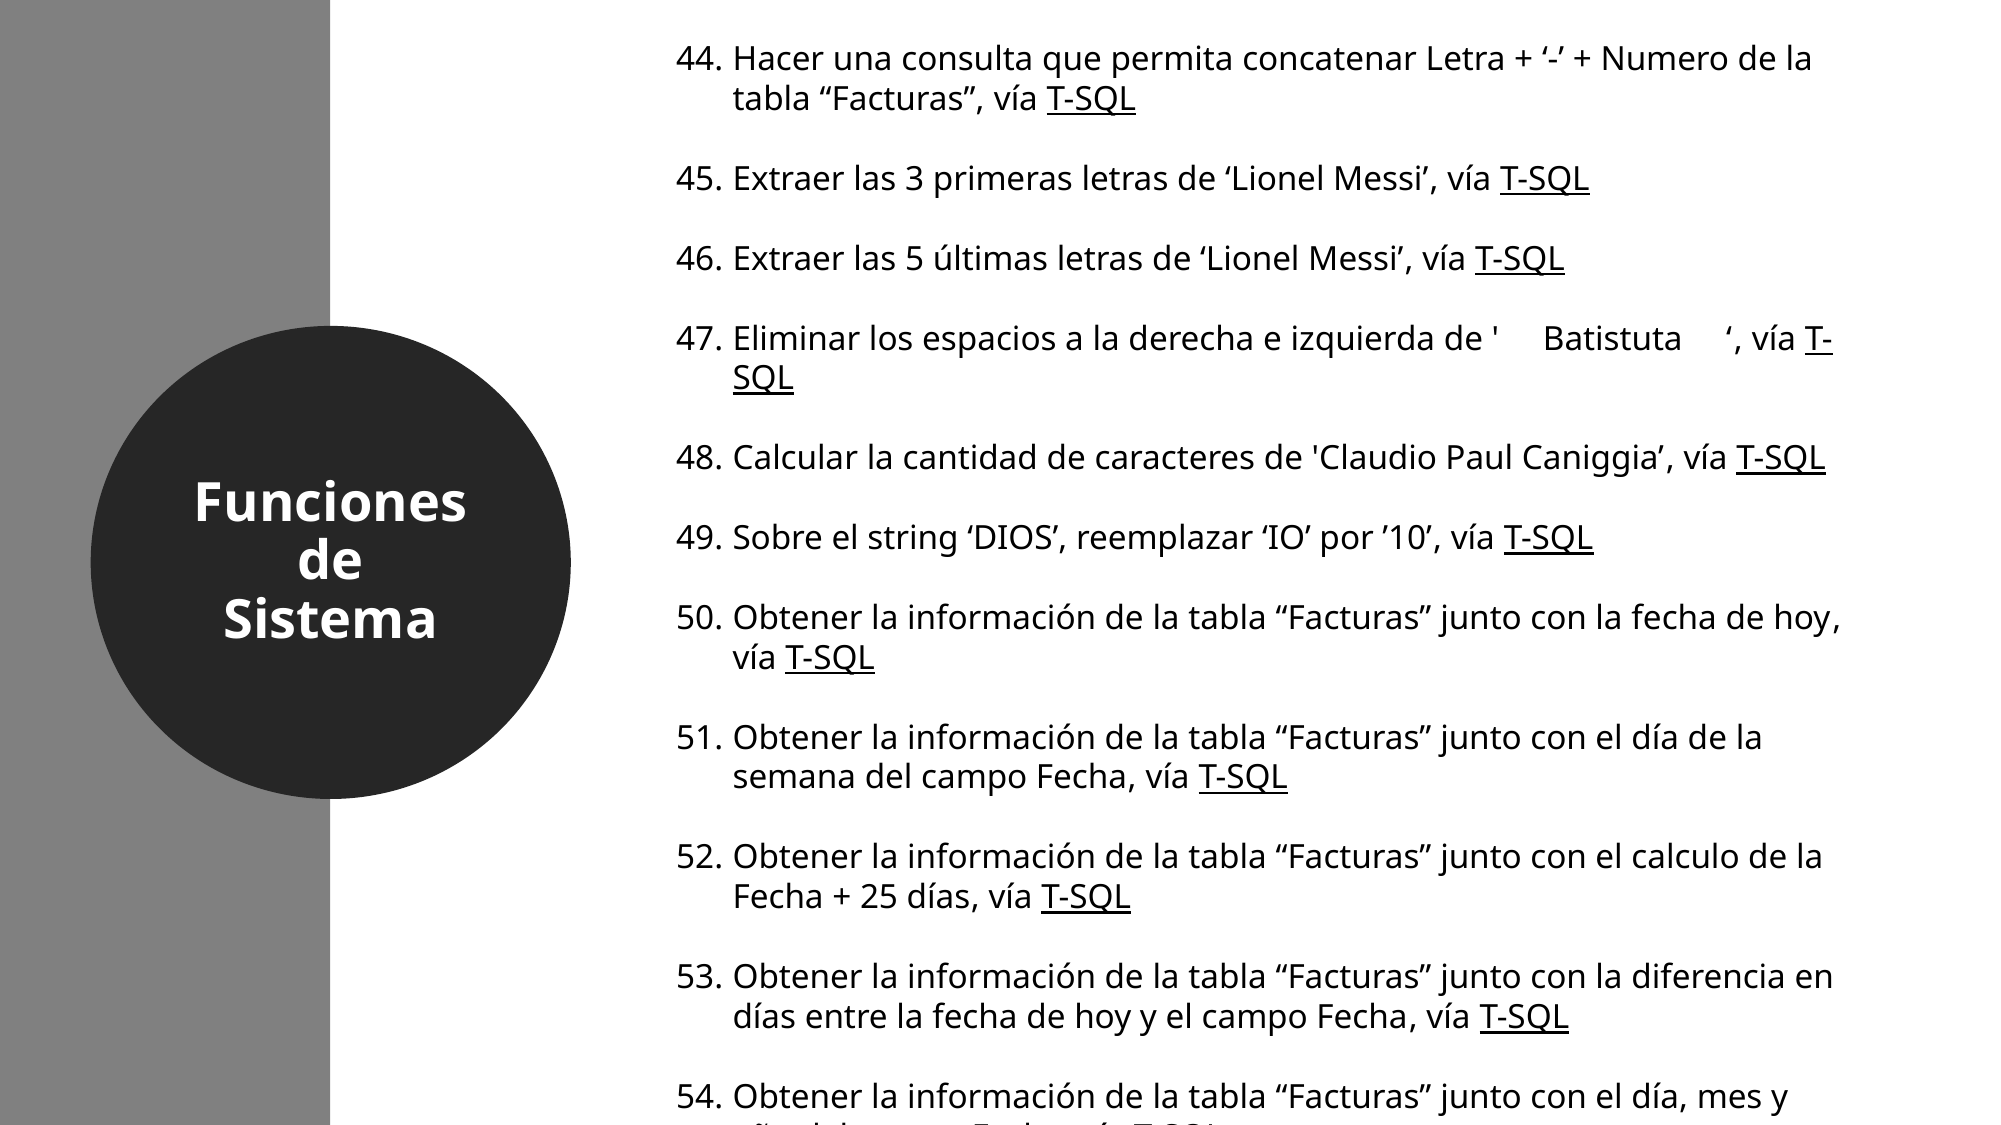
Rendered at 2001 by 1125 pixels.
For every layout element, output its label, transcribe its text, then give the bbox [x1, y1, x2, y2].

text_box Hacer una consulta que permita concatenar Letra + ‘-’ + Numero de la tabla “Facturas”, vía T-SQL Extraer las 3 primeras letras de ‘Lionel Messi’, vía T-SQL Extraer las 5 últimas letras de ‘Lionel Messi’, vía T-SQL Eliminar los espacios a la derecha e izquierda de ' Batistuta ‘, vía T-SQL Calcular la cantidad de caracteres de 'Claudio Paul Caniggia’, vía T-SQL Sobre el string ‘DIOS’, reemplazar ‘IO’ por ’10’, vía T-SQL Obtener la información de la tabla “Facturas” junto con la fecha de hoy, vía T-SQL Obtener la información de la tabla “Facturas” junto con el día de la semana del campo Fecha, vía T-SQL Obtener la información de la tabla “Facturas” junto con el calculo de la Fecha + 25 días, vía T-SQL Obtener la información de la tabla “Facturas” junto con la diferencia en días entre la fecha de hoy y el campo Fecha, vía T-SQL Obtener la información de la tabla “Facturas” junto con el día, mes y año del campo Fecha, vía T-SQL [661, 29, 1864, 1125]
text_box Funciones de Sistema [105, 340, 557, 785]
text_box [0, 0, 331, 1125]
